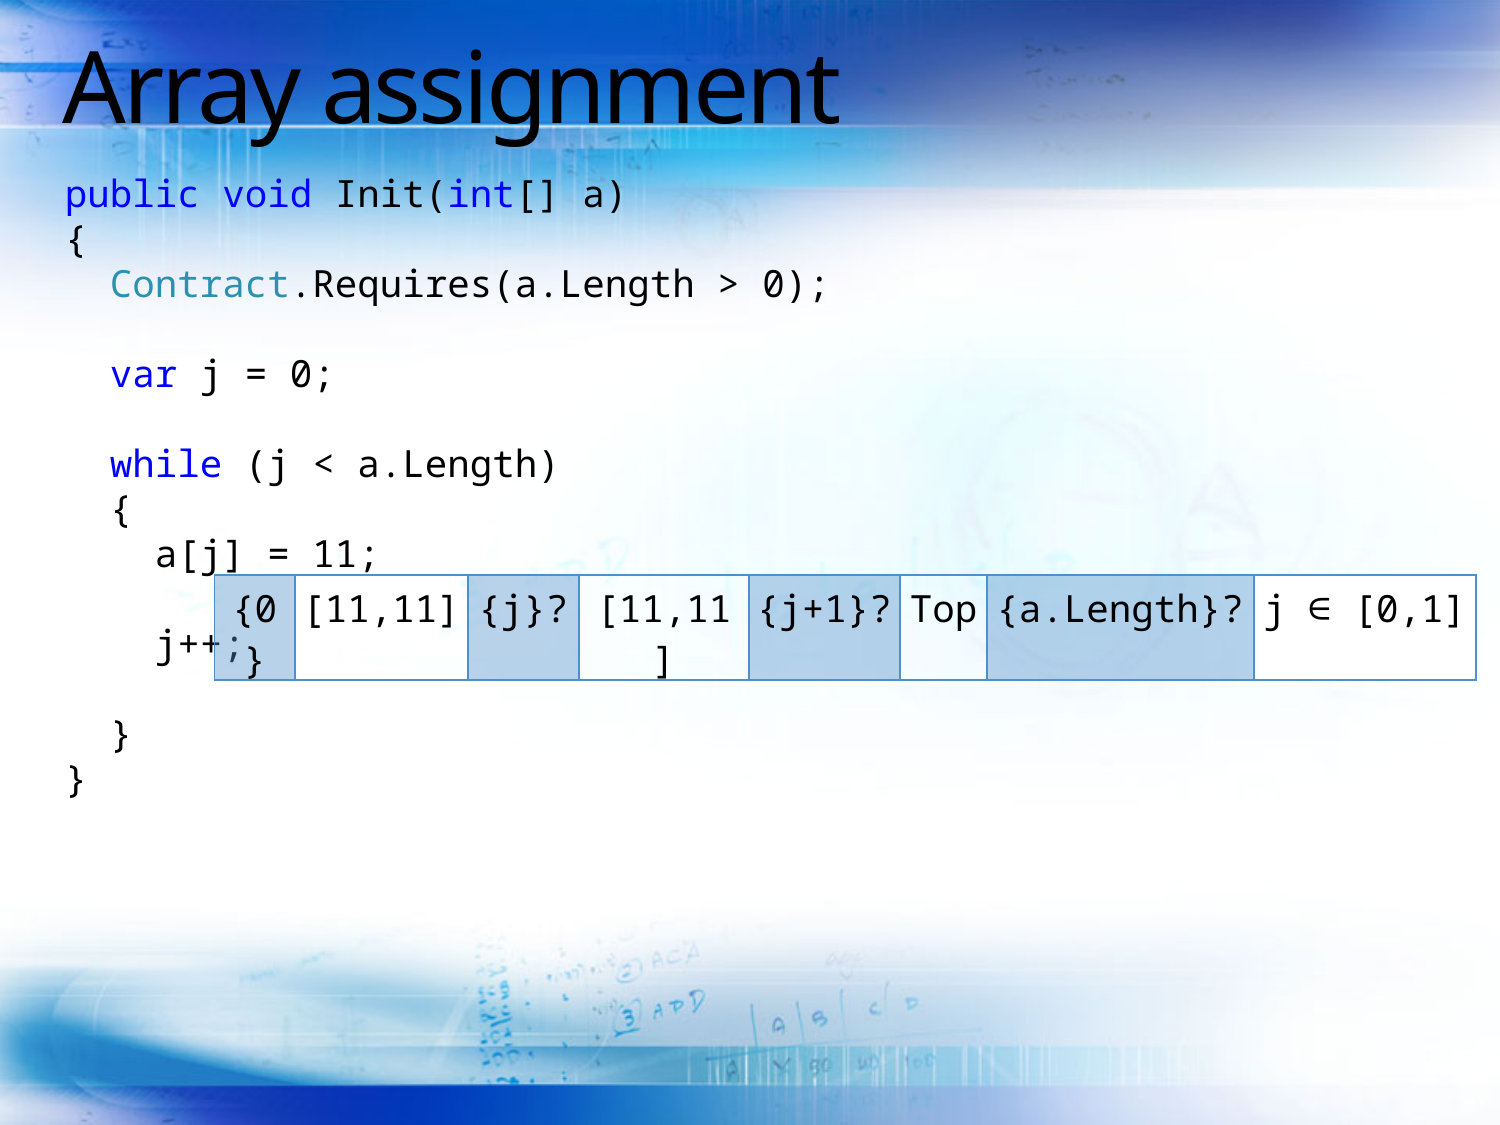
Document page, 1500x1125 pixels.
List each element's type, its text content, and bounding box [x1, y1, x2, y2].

text_box public void Init(int[] a) { Contract.Requires(a.Length > 0); var j = 0; while (j < a.Length) { a[j] = 11; j++; } } [50, 162, 1150, 808]
table_header {j}? [469, 576, 578, 679]
table_header {0} [215, 576, 294, 679]
table_header {a.Length}? [988, 576, 1253, 679]
picture [0, 0, 1500, 1125]
table_header [11,11] [296, 576, 467, 679]
table_header [11,11] [580, 576, 748, 679]
table_header {j+1}? [750, 576, 899, 679]
table_header j ∈ [0,1] [1255, 576, 1475, 679]
title Array assignment [62, 37, 1438, 147]
table_header Top [901, 576, 986, 679]
